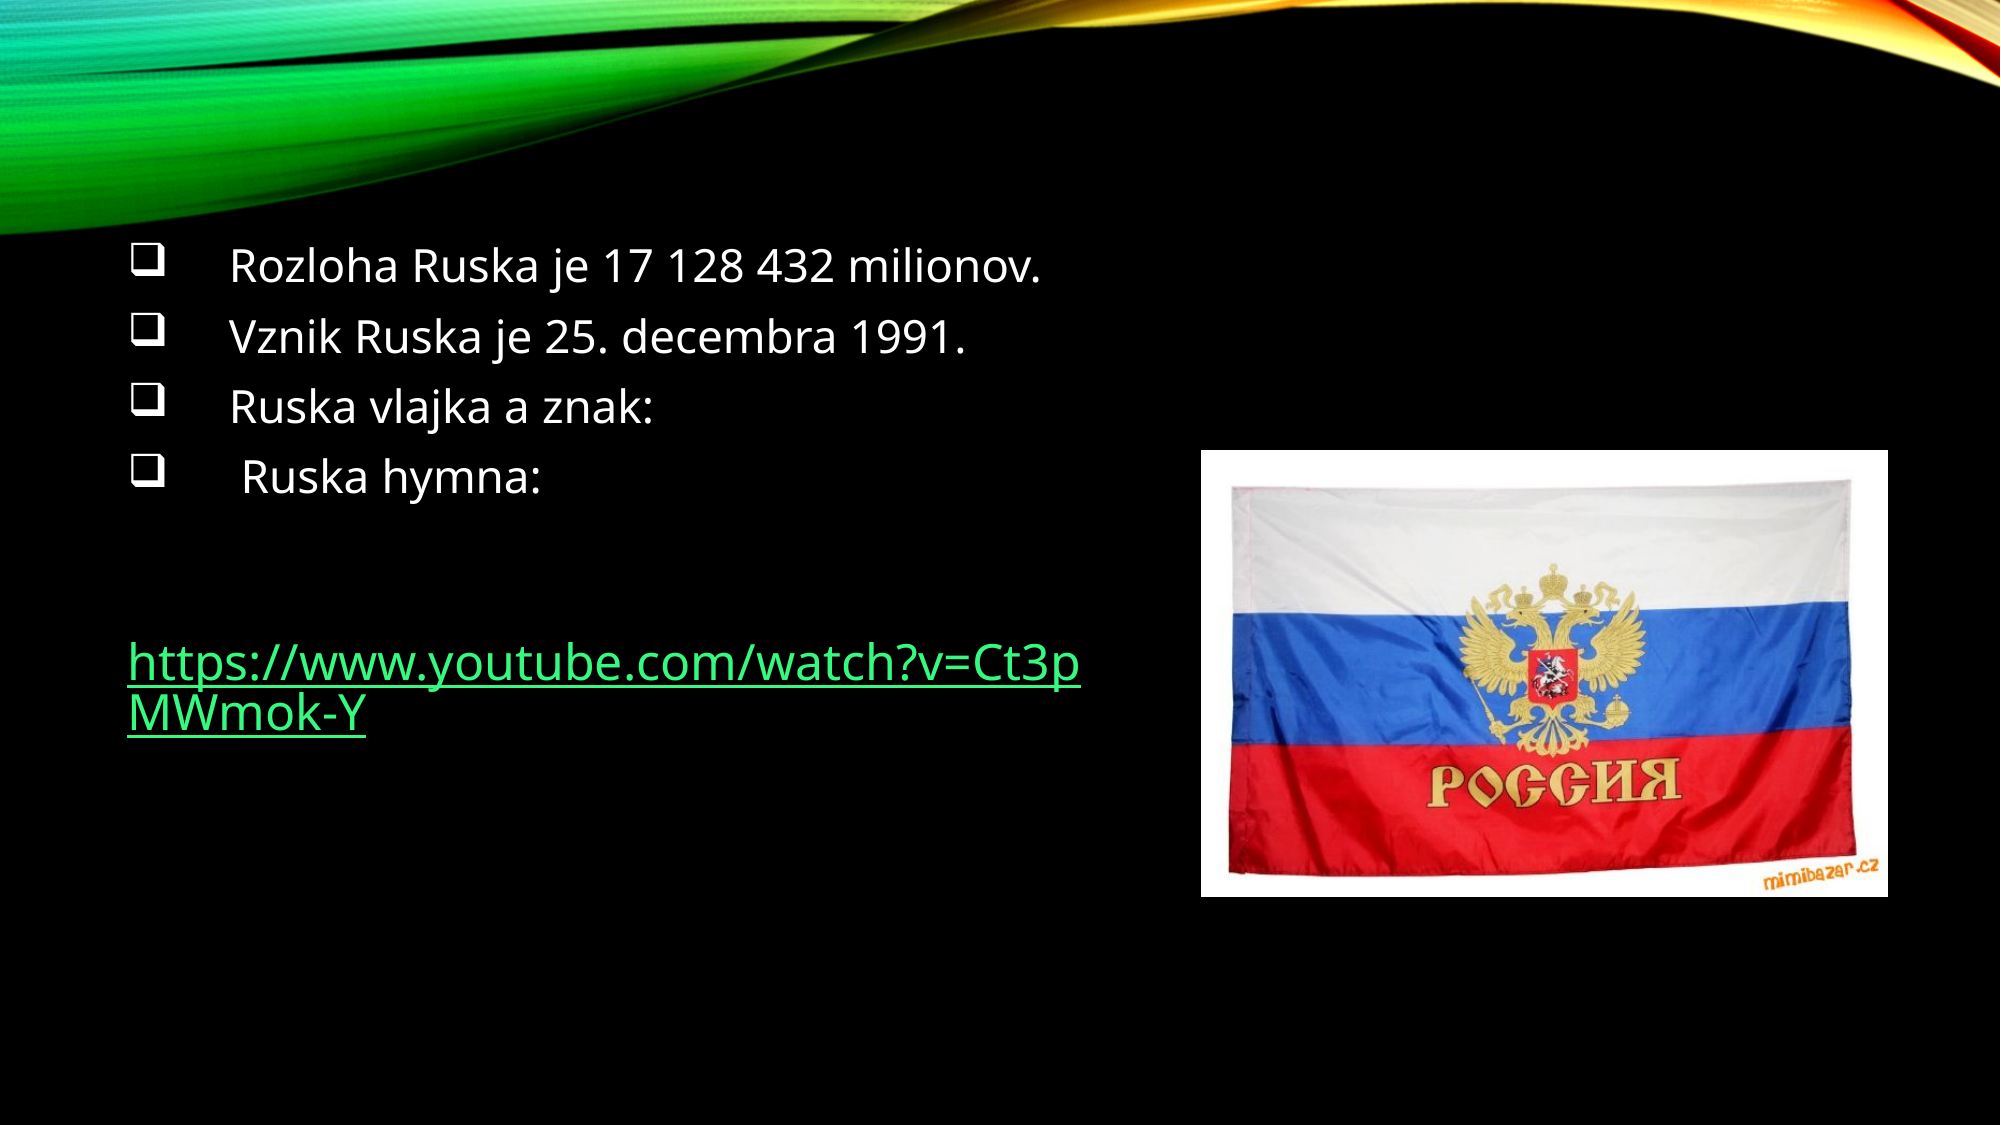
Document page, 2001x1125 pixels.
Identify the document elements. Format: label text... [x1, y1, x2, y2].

picture [0, 0, 2000, 237]
text_box https://www.youtube.com/watch?v=Ct3pMWmok-Y [112, 623, 1114, 707]
list Rozloha Ruska je 17 128 432 milionov. Vznik Ruska je 25. decembra 1991. Ruska vlajka a znak: Ruska hymna: [112, 235, 1888, 563]
picture [1201, 450, 1888, 897]
